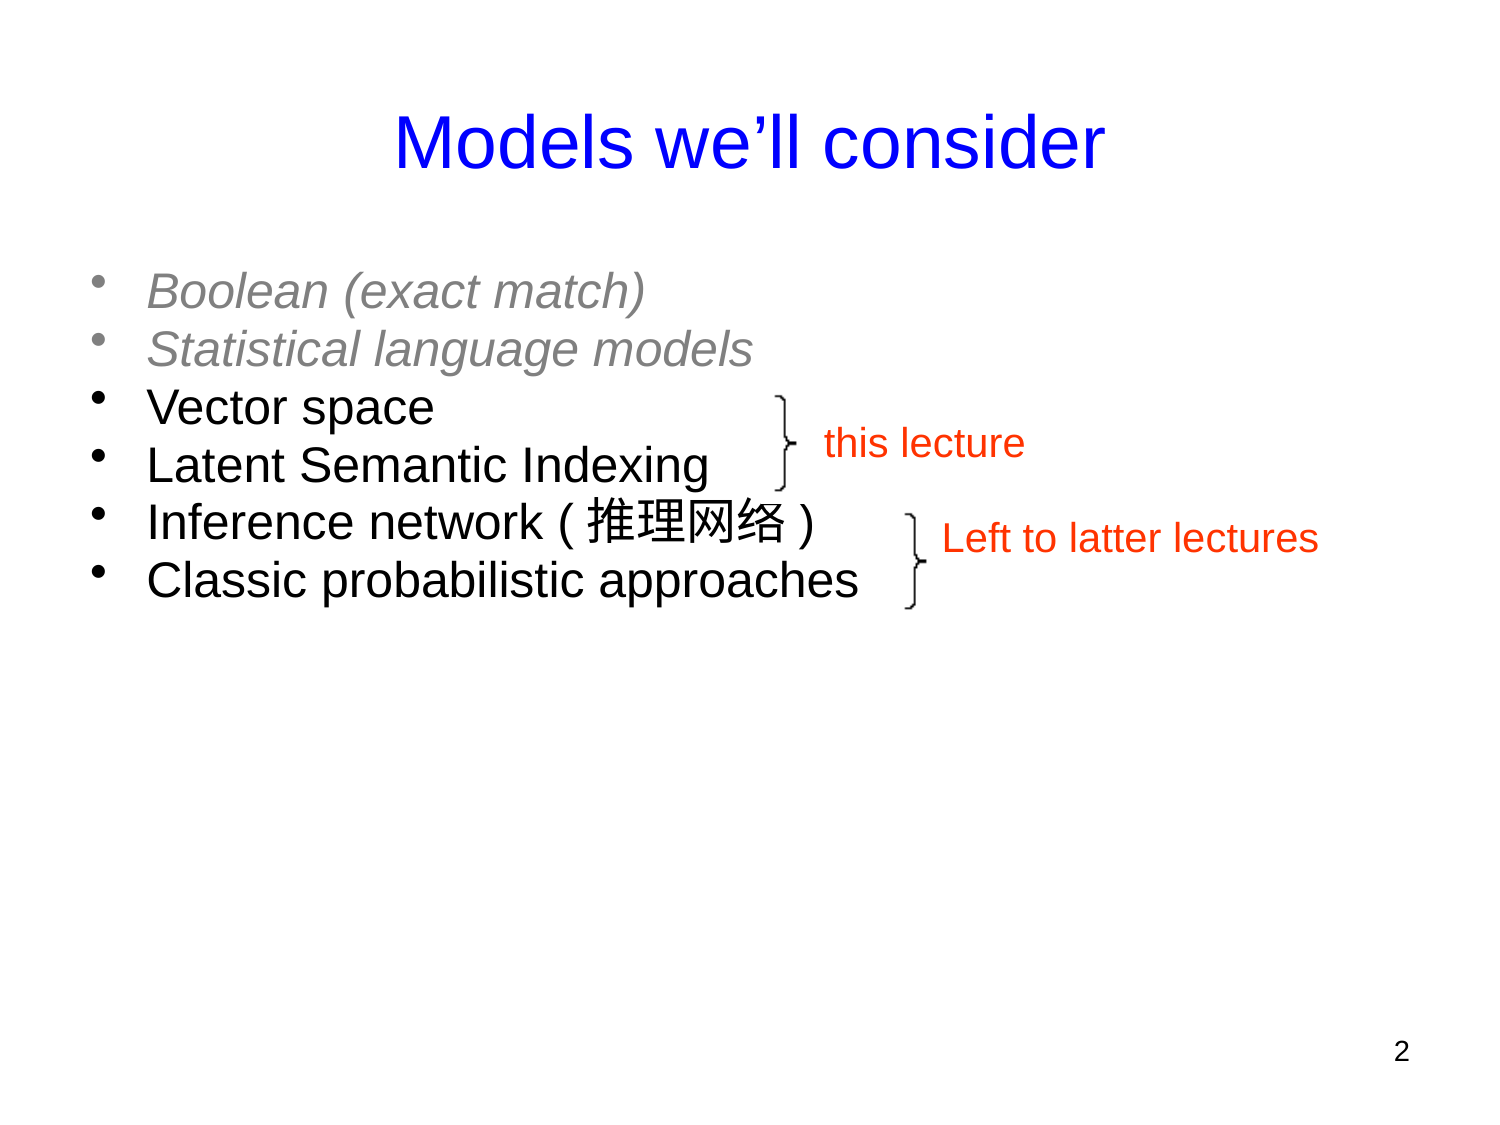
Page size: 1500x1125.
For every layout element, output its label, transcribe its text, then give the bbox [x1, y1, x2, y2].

text_box Left to latter lectures [943, 503, 1335, 569]
list Boolean (exact match) Statistical language models Vector space Latent Semantic Indexing Inference network (推理网络) Classic probabilistic approaches [75, 262, 1093, 1005]
slide_number 2 [1074, 1024, 1425, 1103]
text_box this lecture [816, 408, 1041, 474]
picture [891, 503, 942, 622]
title Models we’ll consider [75, 45, 1425, 233]
picture [761, 385, 812, 504]
